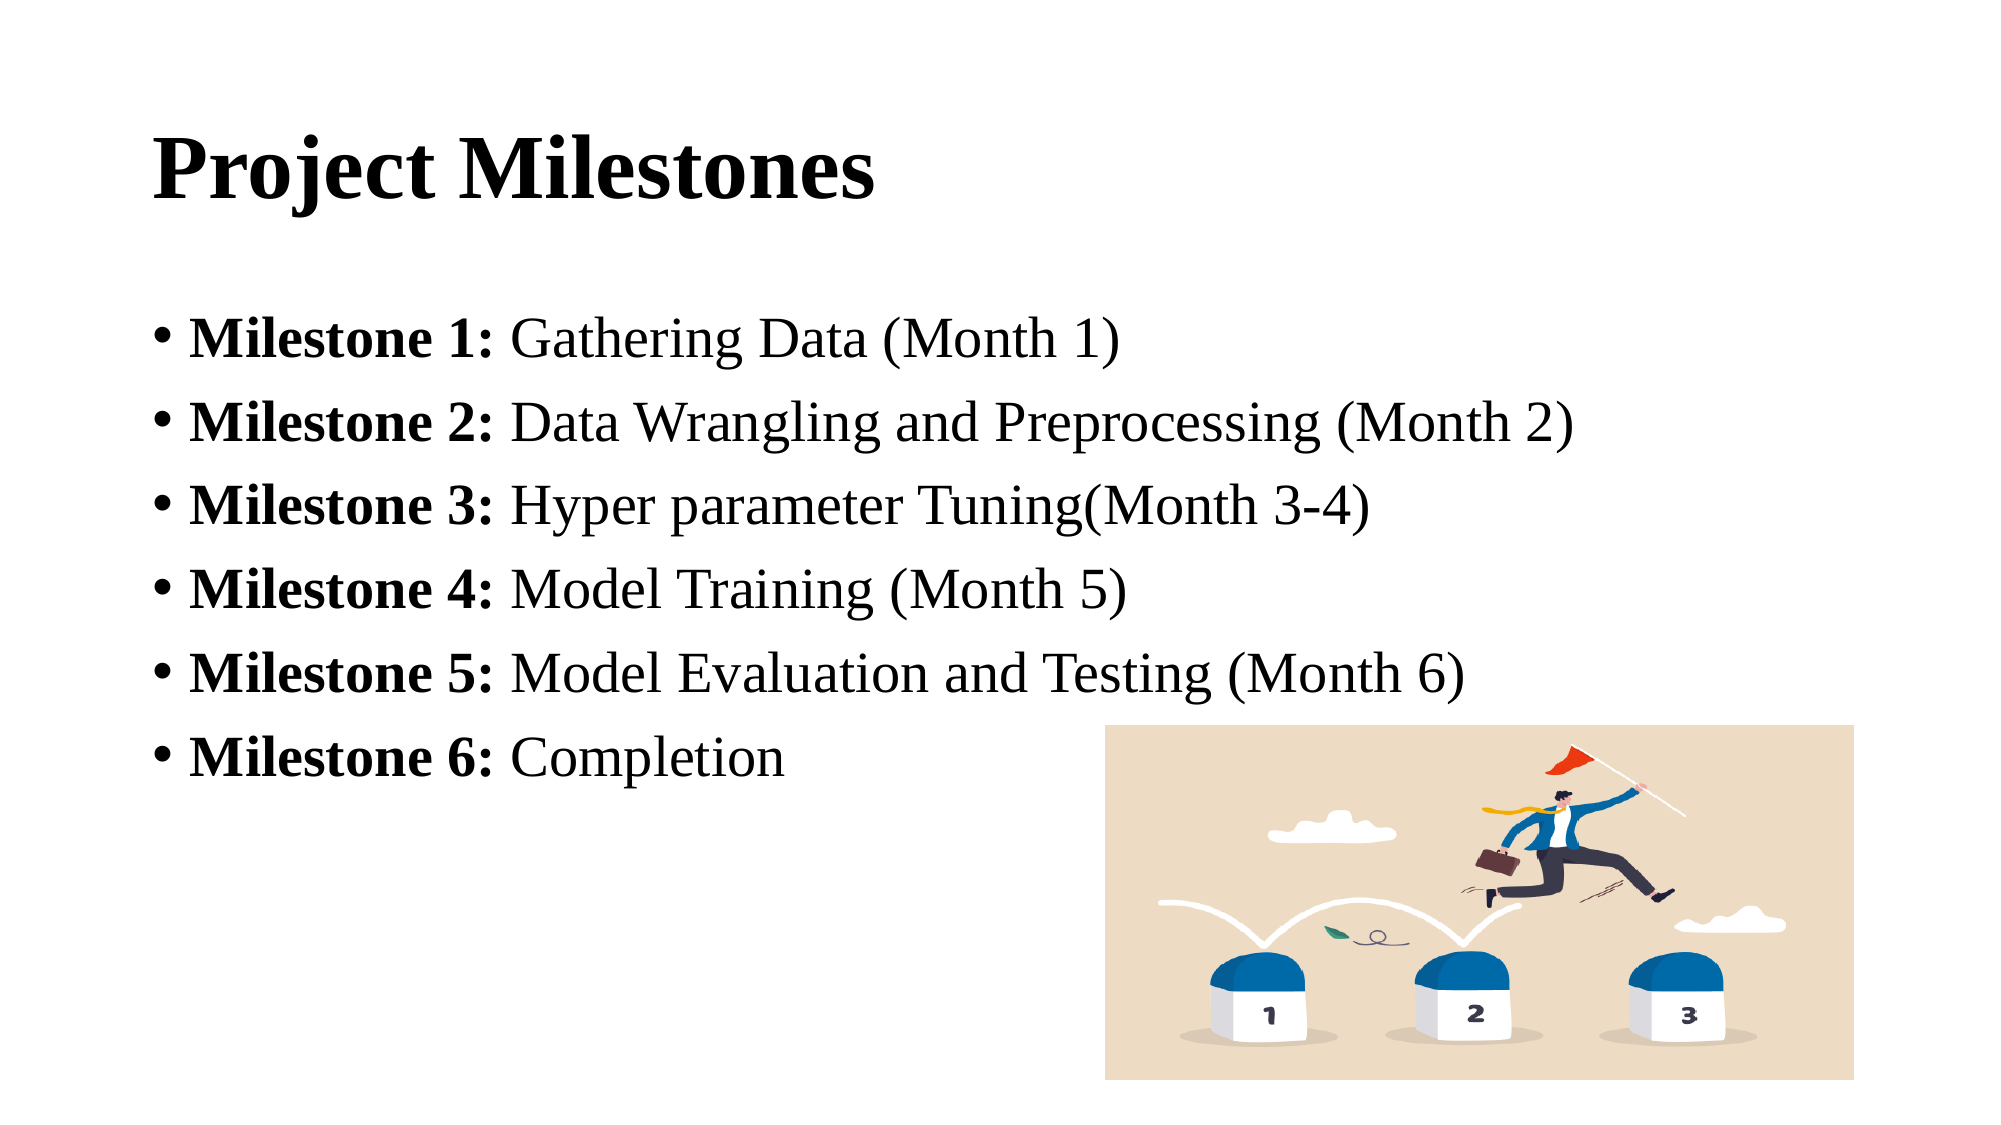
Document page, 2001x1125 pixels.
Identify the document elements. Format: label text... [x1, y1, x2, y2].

picture [1105, 724, 1854, 1080]
list Milestone 1: Gathering Data (Month 1) Milestone 2: Data Wrangling and Preprocessing (Month 2) Milestone 3: Hyper parameter Tuning(Month 3-4) Milestone 4: Model Training (Month 5) Milestone 5: Model Evaluation and Testing (Month 6) Milestone 6: Completion [137, 299, 1863, 1014]
title Project Milestones [137, 59, 1863, 278]
